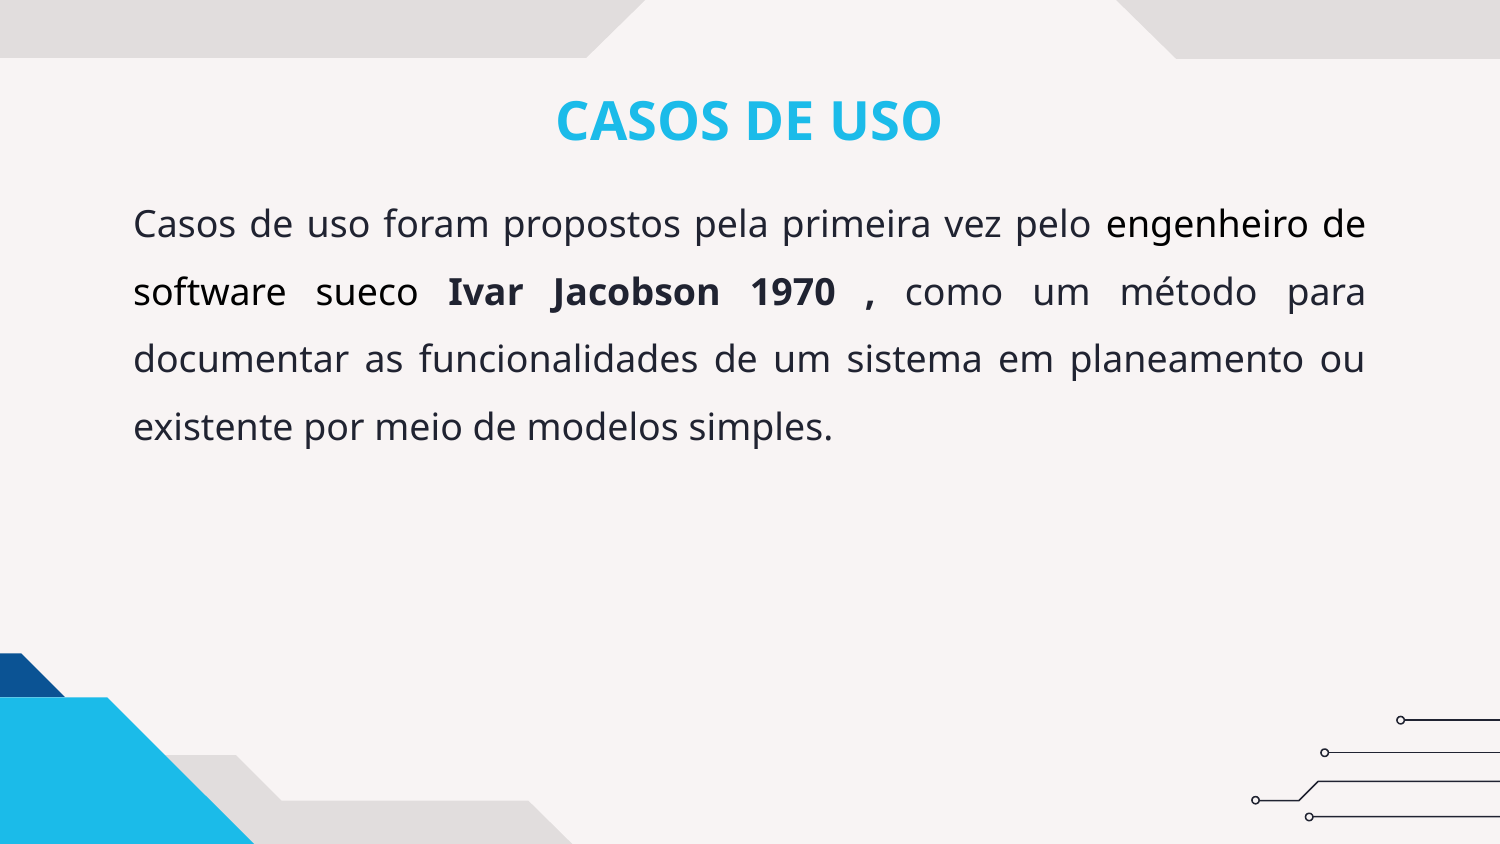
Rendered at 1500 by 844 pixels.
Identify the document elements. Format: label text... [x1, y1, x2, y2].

title CASOS DE USO [87, 71, 1413, 166]
list Casos de uso foram propostos pela primeira vez pelo engenheiro de software sueco Ivar Jacobson 1970 , como um método para documentar as funcionalidades de um sistema em planeamento ou existente por meio de modelos simples. [118, 162, 1382, 726]
slide_number [1403, 779, 1494, 844]
